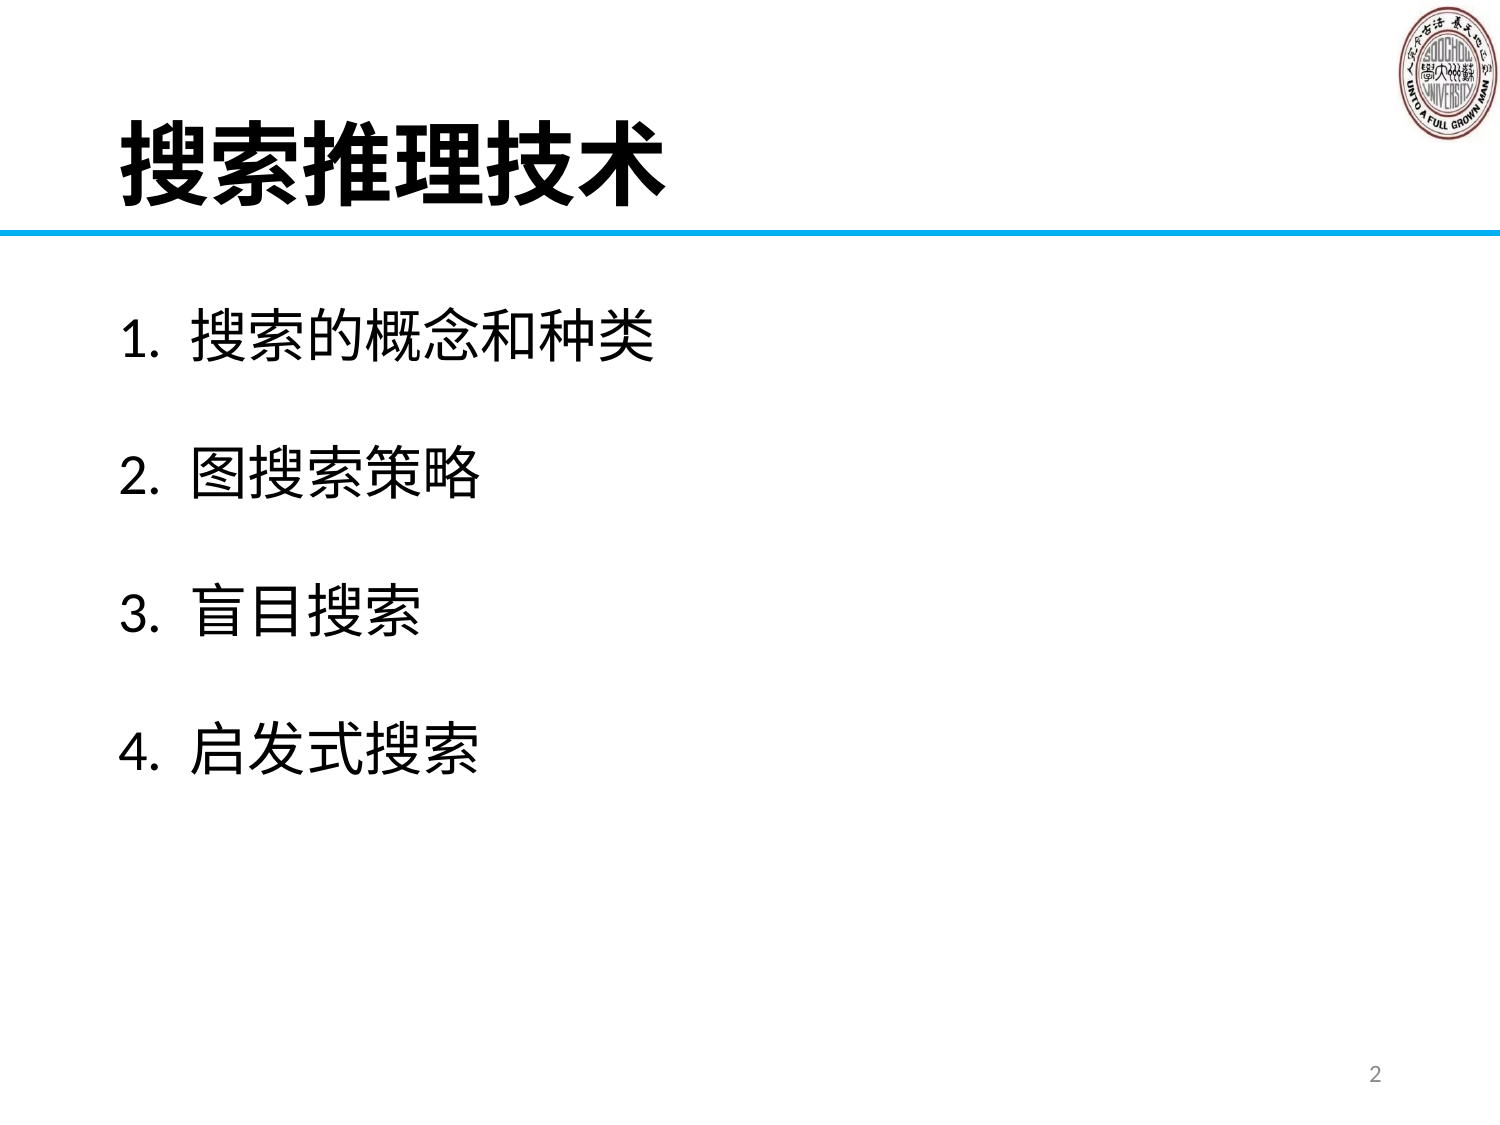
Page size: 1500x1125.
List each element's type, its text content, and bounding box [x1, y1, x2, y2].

slide_number 2 [1059, 1042, 1397, 1103]
title 搜索推理技术 [103, 59, 1397, 278]
list 1. 搜索的概念和种类 2. 图搜索策略 3. 盲目搜索 4. 启发式搜索 [103, 299, 1397, 1014]
picture [1396, 0, 1500, 143]
